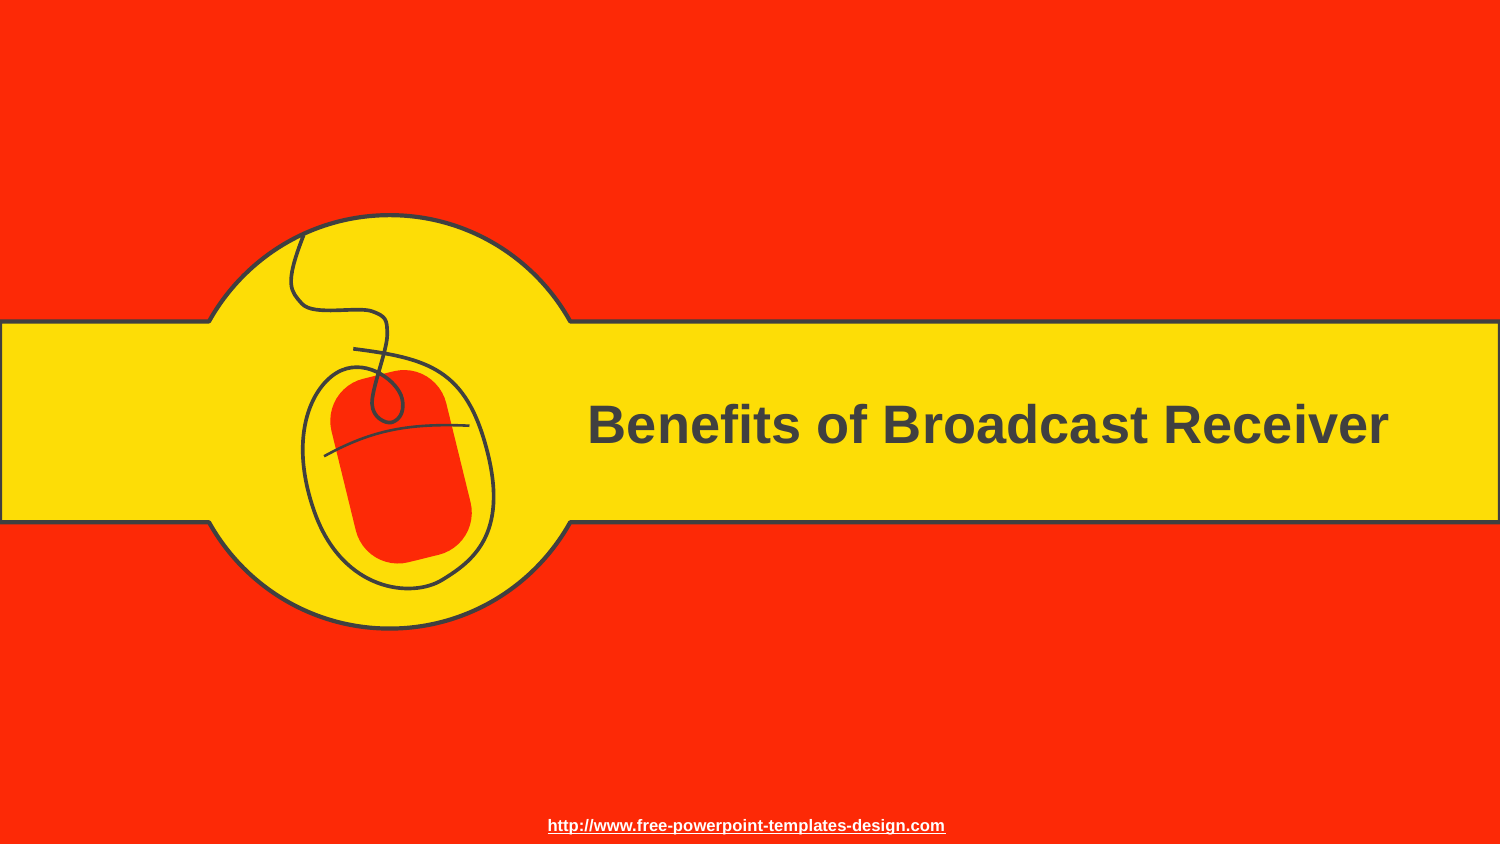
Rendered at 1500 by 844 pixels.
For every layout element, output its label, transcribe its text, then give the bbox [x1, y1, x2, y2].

text_box http://www.free-powerpoint-templates-design.com [0, 807, 1497, 843]
list Benefits of Broadcast Receiver [572, 374, 1424, 470]
